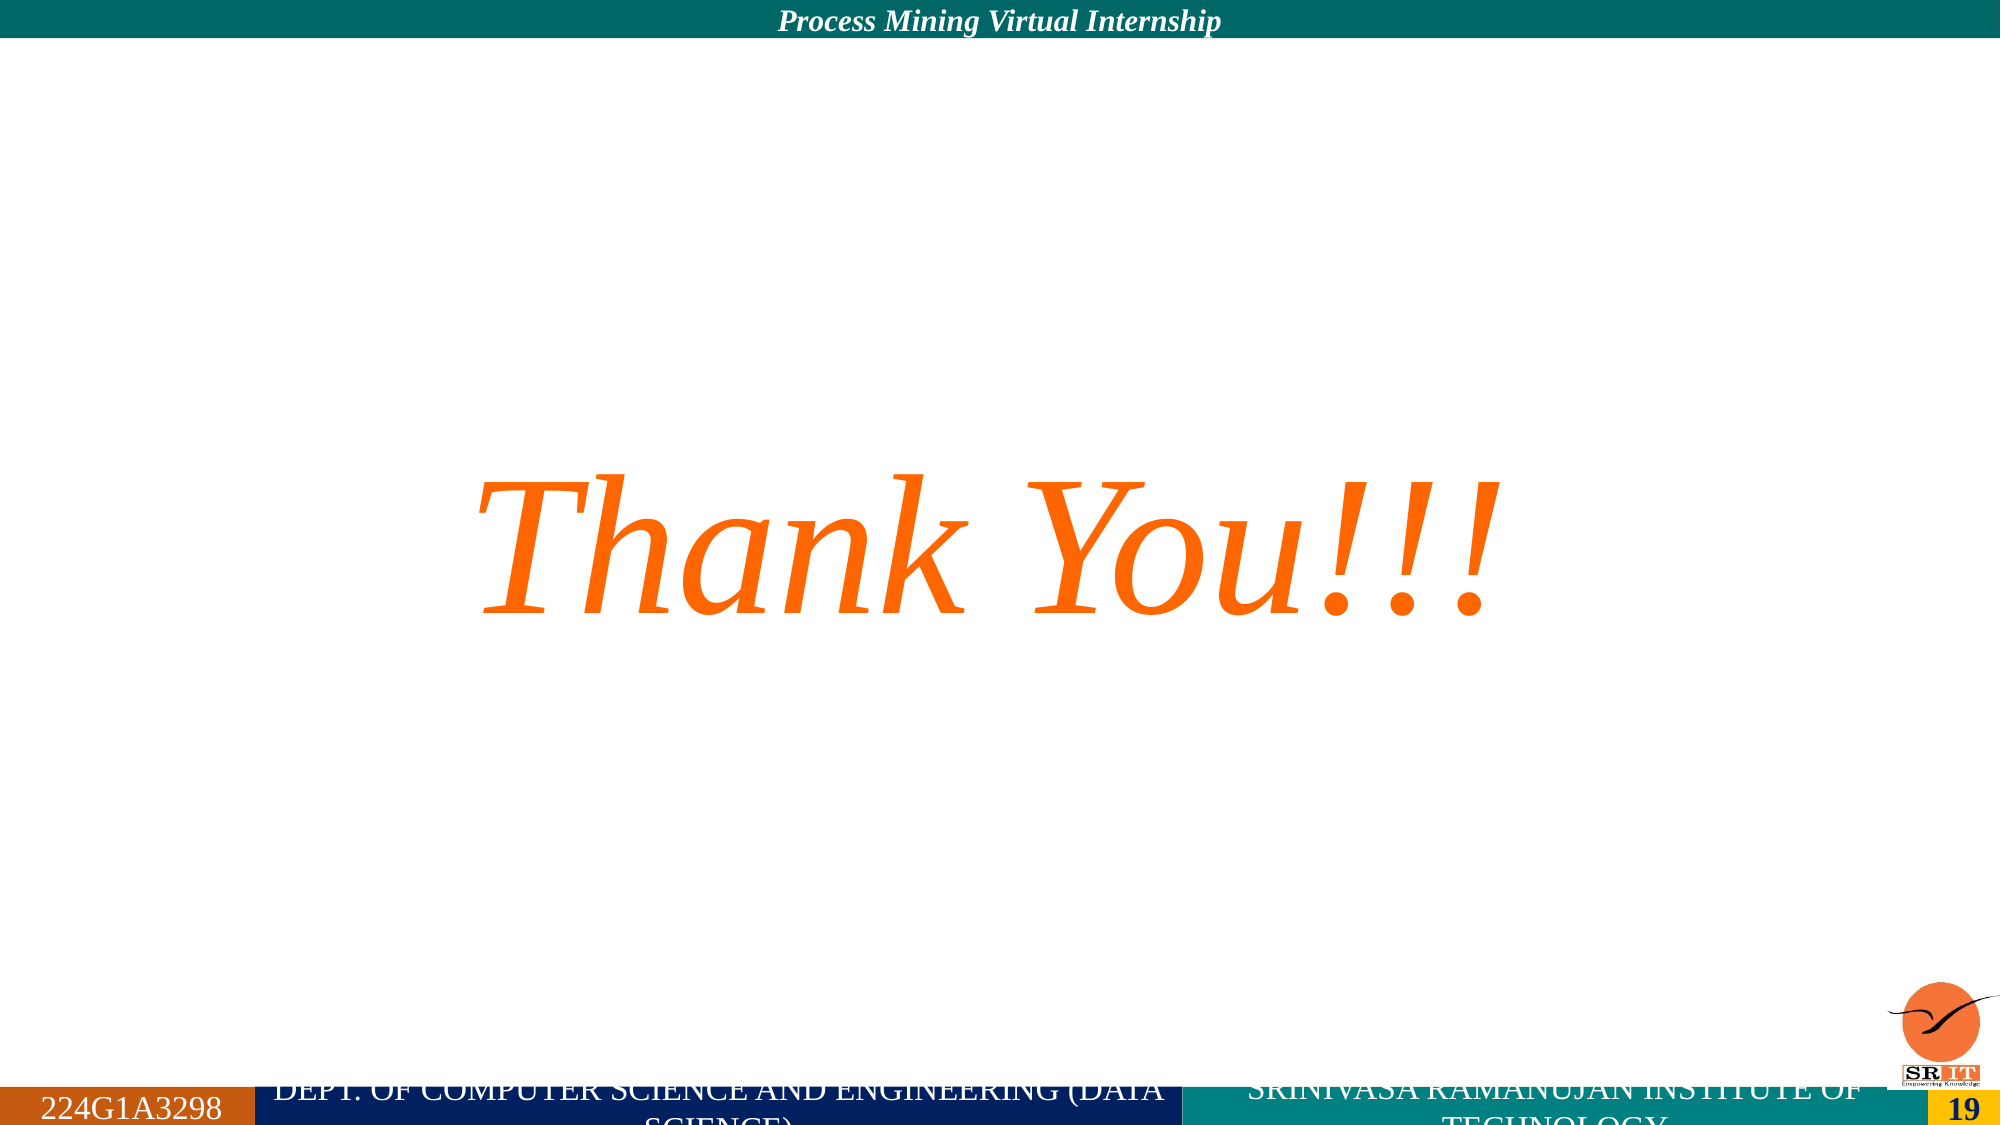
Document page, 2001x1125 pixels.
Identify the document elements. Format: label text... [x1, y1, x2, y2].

text_box Thank You!!! [451, 389, 1535, 652]
picture [1887, 977, 2000, 1090]
